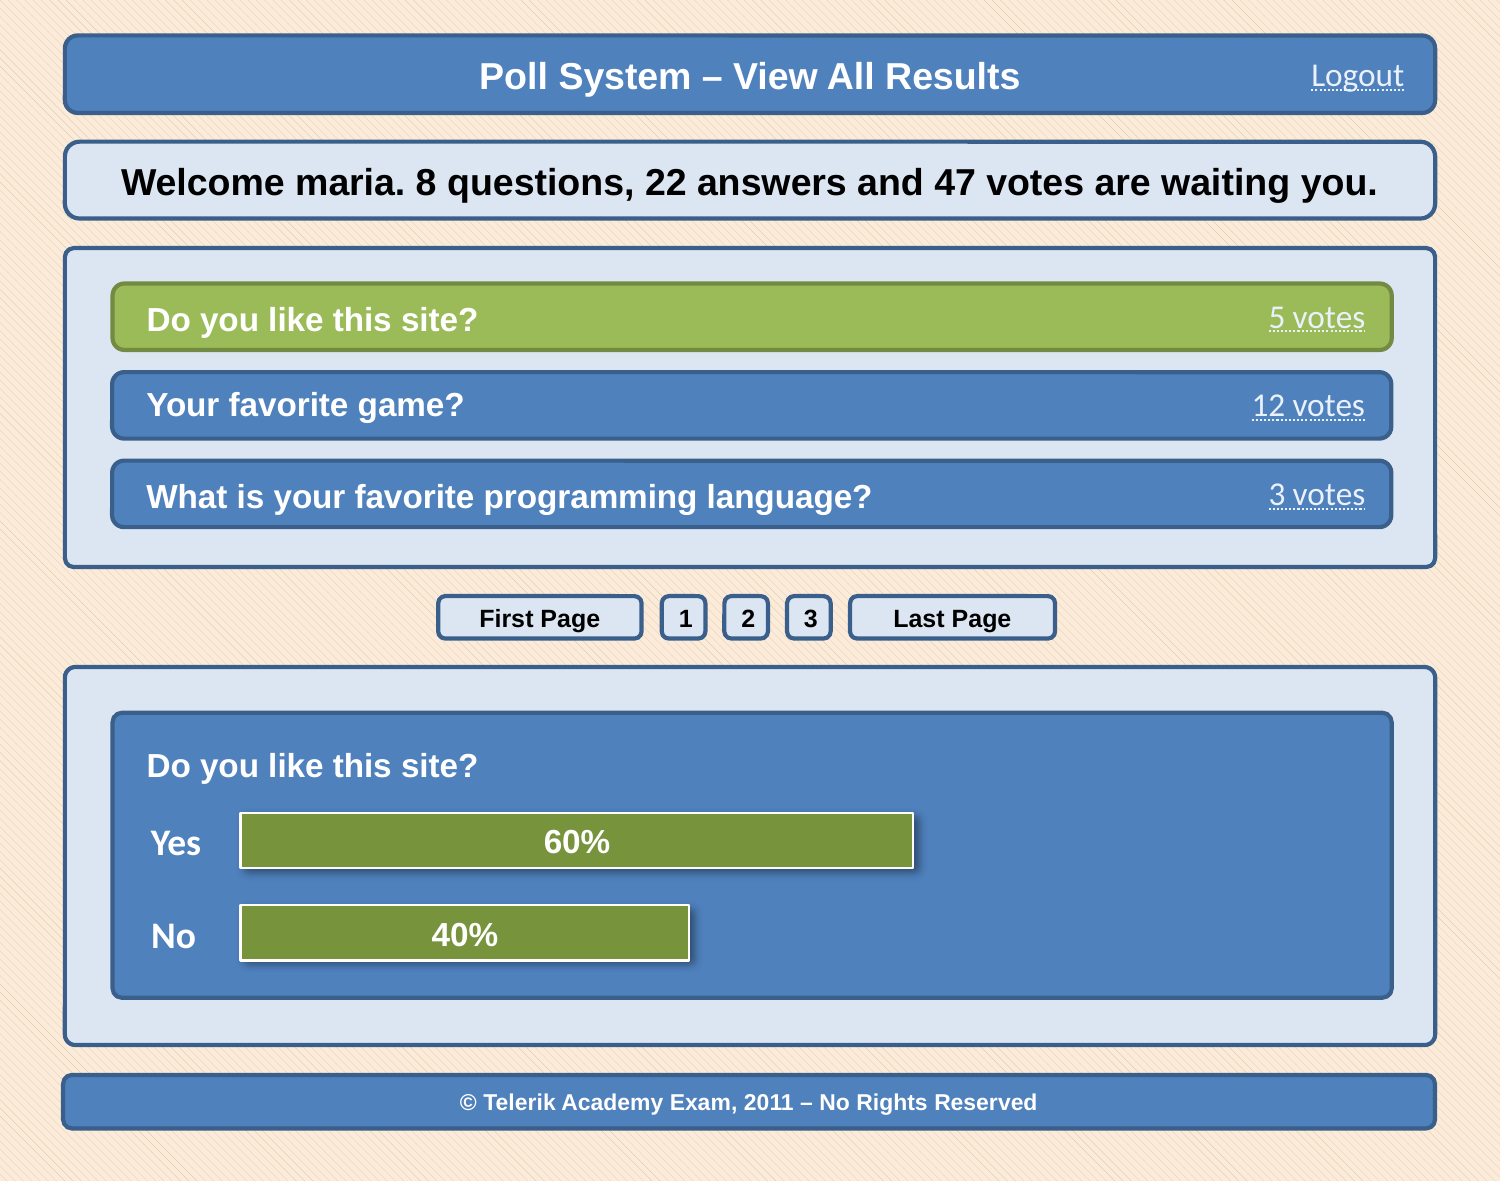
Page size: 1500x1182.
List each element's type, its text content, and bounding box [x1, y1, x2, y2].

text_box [437, 595, 1056, 639]
text_box Logout [1257, 45, 1420, 101]
text_box [62, 664, 1438, 1048]
text_box Do you like this site? [131, 733, 1349, 792]
text_box 40% [238, 903, 692, 963]
text_box Poll System – View All Results [62, 33, 1438, 116]
text_box Welcome maria. 8 questions, 22 answers and 47 votes are waiting you. [62, 139, 1438, 221]
text_box No [136, 904, 211, 964]
text_box Do you like this site? [131, 287, 1349, 346]
text_box [110, 281, 1394, 353]
text_box What is your favorite programming language? [131, 464, 1348, 523]
text_box 12 votes [1218, 375, 1380, 431]
text_box [109, 370, 1394, 441]
text_box © Telerik Academy Exam, 2011 – No Rights Reserved [60, 1072, 1438, 1131]
text_box 60% [238, 811, 916, 870]
text_box Yes [136, 811, 217, 871]
text_box [62, 245, 1438, 570]
text_box [110, 710, 1394, 1000]
text_box 5 votes [1218, 287, 1380, 343]
text_box 3 votes [1218, 464, 1380, 520]
text_box Your favorite game? [131, 375, 1218, 431]
text_box [109, 458, 1394, 530]
